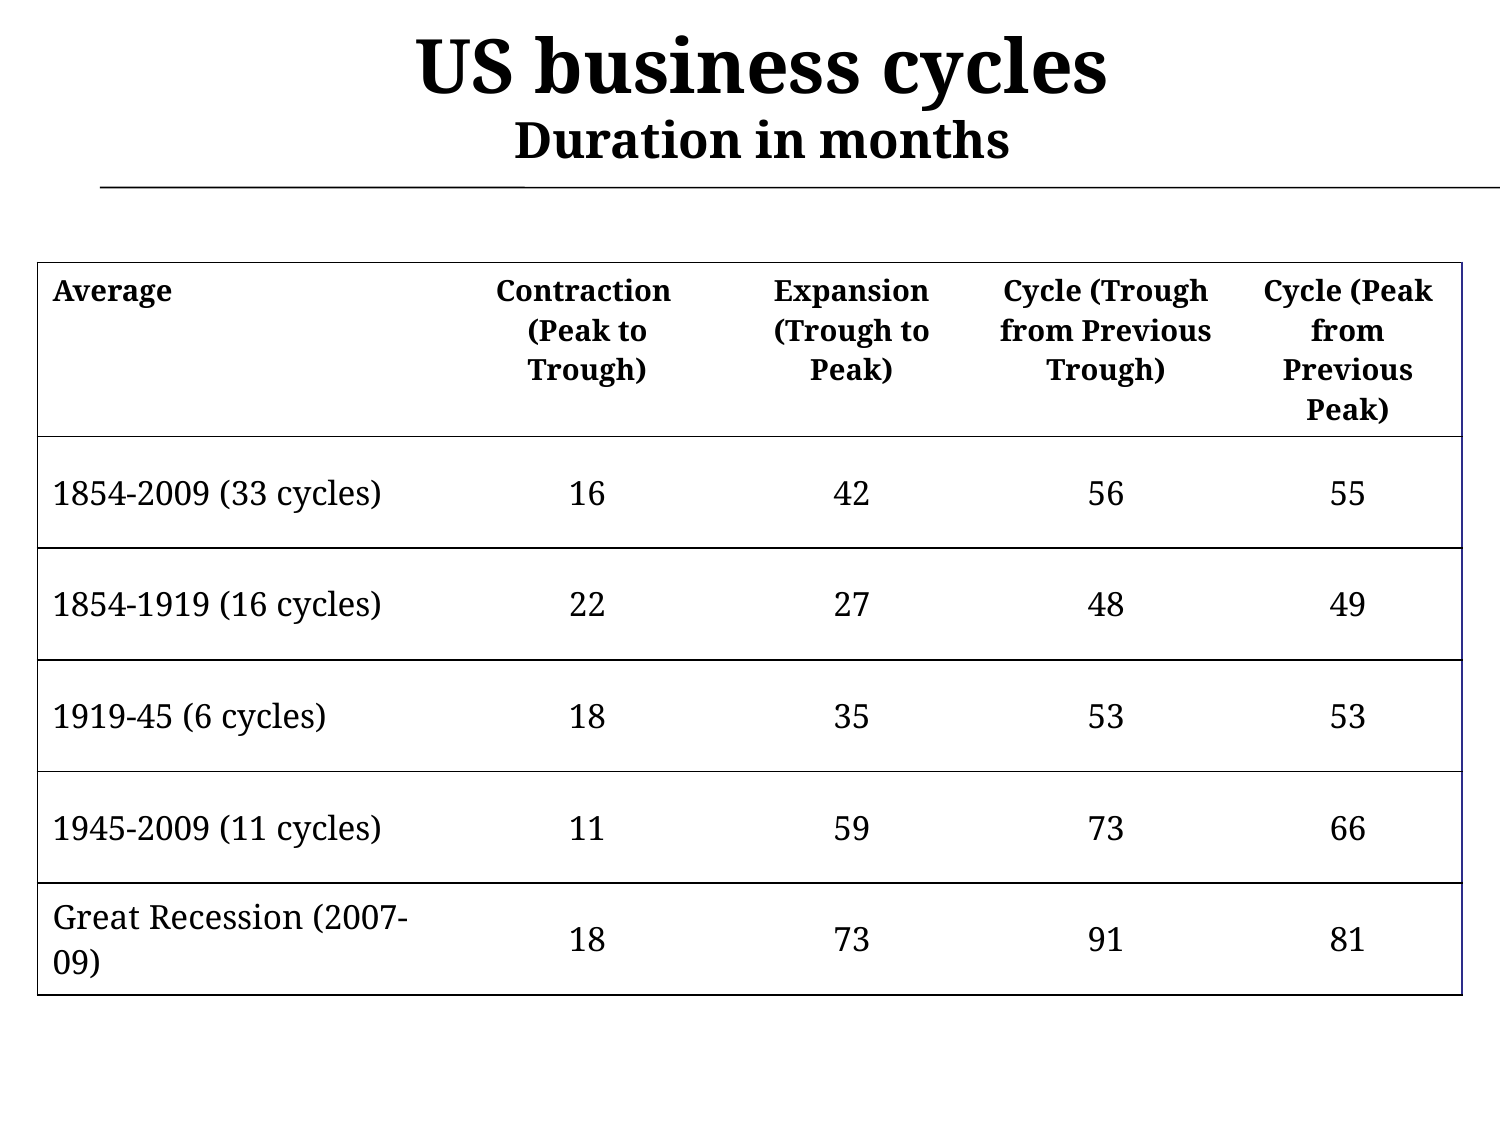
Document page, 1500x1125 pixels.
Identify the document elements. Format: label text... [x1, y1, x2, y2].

table_cell 27 [725, 549, 979, 659]
table_cell 66 [1234, 772, 1461, 882]
table_cell 53 [979, 661, 1234, 771]
table_cell 81 [1234, 884, 1461, 994]
table_cell 55 [1234, 437, 1461, 547]
table_cell 53 [1234, 661, 1461, 771]
table_cell 56 [979, 437, 1234, 547]
table_cell 18 [450, 661, 725, 771]
table_header Contraction (Peak to Trough) [450, 263, 725, 436]
table_cell 73 [725, 884, 979, 994]
table_cell 48 [979, 549, 1234, 659]
table_header Cycle (Trough from Previous Trough) [979, 263, 1234, 436]
table_header Cycle (Peak from Previous Peak) [1234, 263, 1461, 436]
table_cell Great Recession (2007-09) [38, 884, 450, 994]
table_cell 42 [725, 437, 979, 547]
table_cell 11 [450, 772, 725, 882]
table_cell 22 [450, 549, 725, 659]
table_cell 1919-45 (6 cycles) [38, 661, 450, 771]
table_cell 91 [979, 884, 1234, 994]
table_cell 59 [725, 772, 979, 882]
table_cell 49 [1234, 549, 1461, 659]
table_cell 1854-1919 (16 cycles) [38, 549, 450, 659]
table_cell 16 [450, 437, 725, 547]
table_cell 35 [725, 661, 979, 771]
table_header Average [38, 263, 450, 436]
table_cell 73 [979, 772, 1234, 882]
table_cell 1945-2009 (11 cycles) [38, 772, 450, 882]
table_cell 1854-2009 (33 cycles) [38, 437, 450, 547]
title US business cycles Duration in months [87, 24, 1438, 163]
table_cell 18 [450, 884, 725, 994]
table_header Expansion (Trough to Peak) [725, 263, 979, 436]
